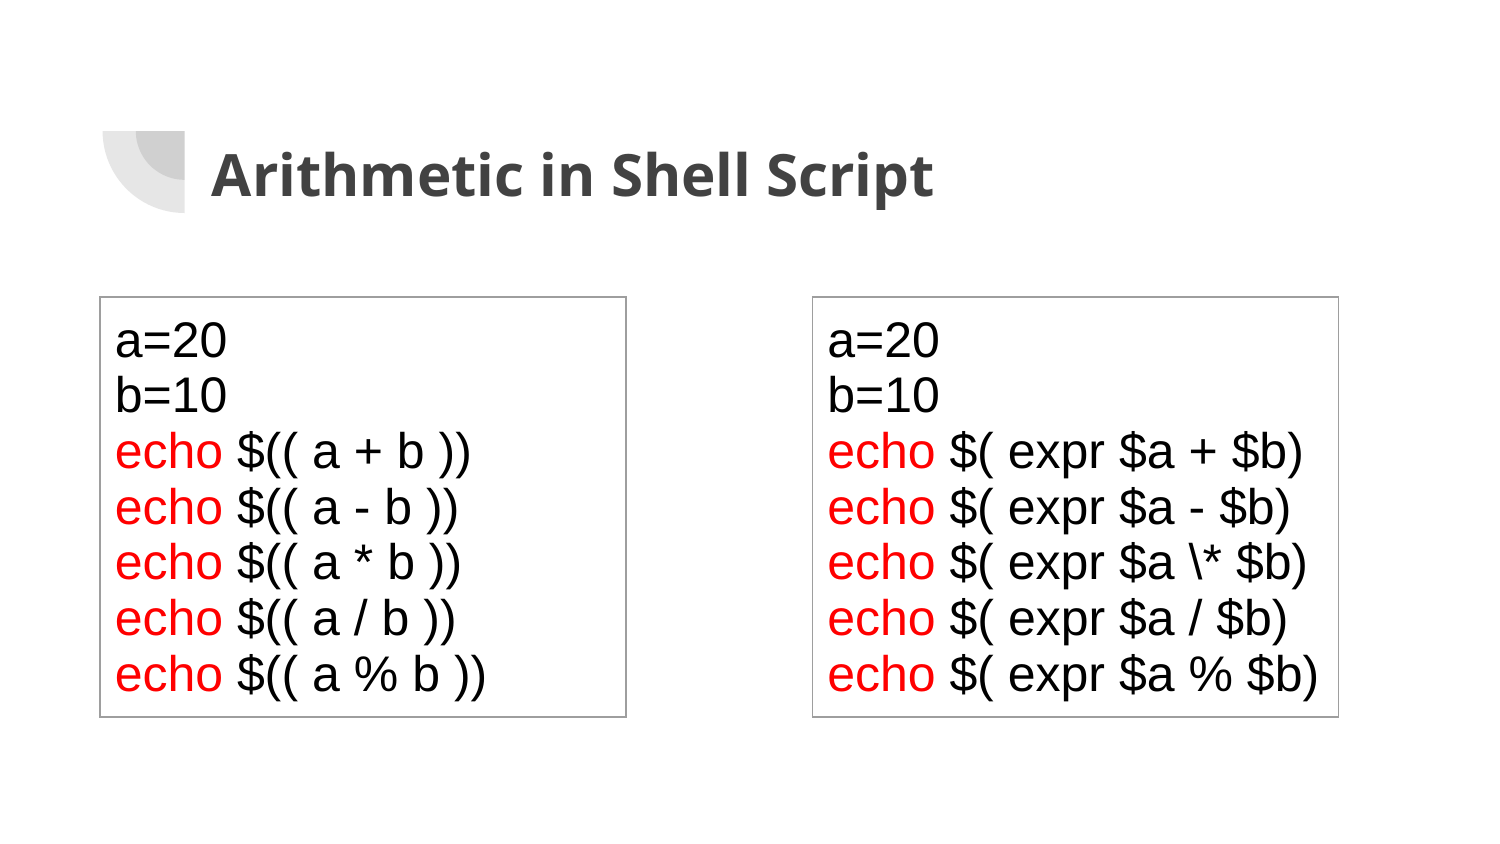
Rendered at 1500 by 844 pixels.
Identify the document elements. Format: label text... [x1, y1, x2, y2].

table_header a=20 b=10 echo $( expr $a + $b) echo $( expr $a - $b) echo $( expr $a \* $b) echo $( expr $a / $b) echo $( expr $a % $b) [813, 298, 1338, 716]
title Arithmetic in Shell Script [196, 123, 1351, 288]
table_header a=20 b=10 echo $(( a + b )) echo $(( a - b )) echo $(( a * b )) echo $(( a / b )) echo $(( a % b )) [101, 298, 625, 716]
